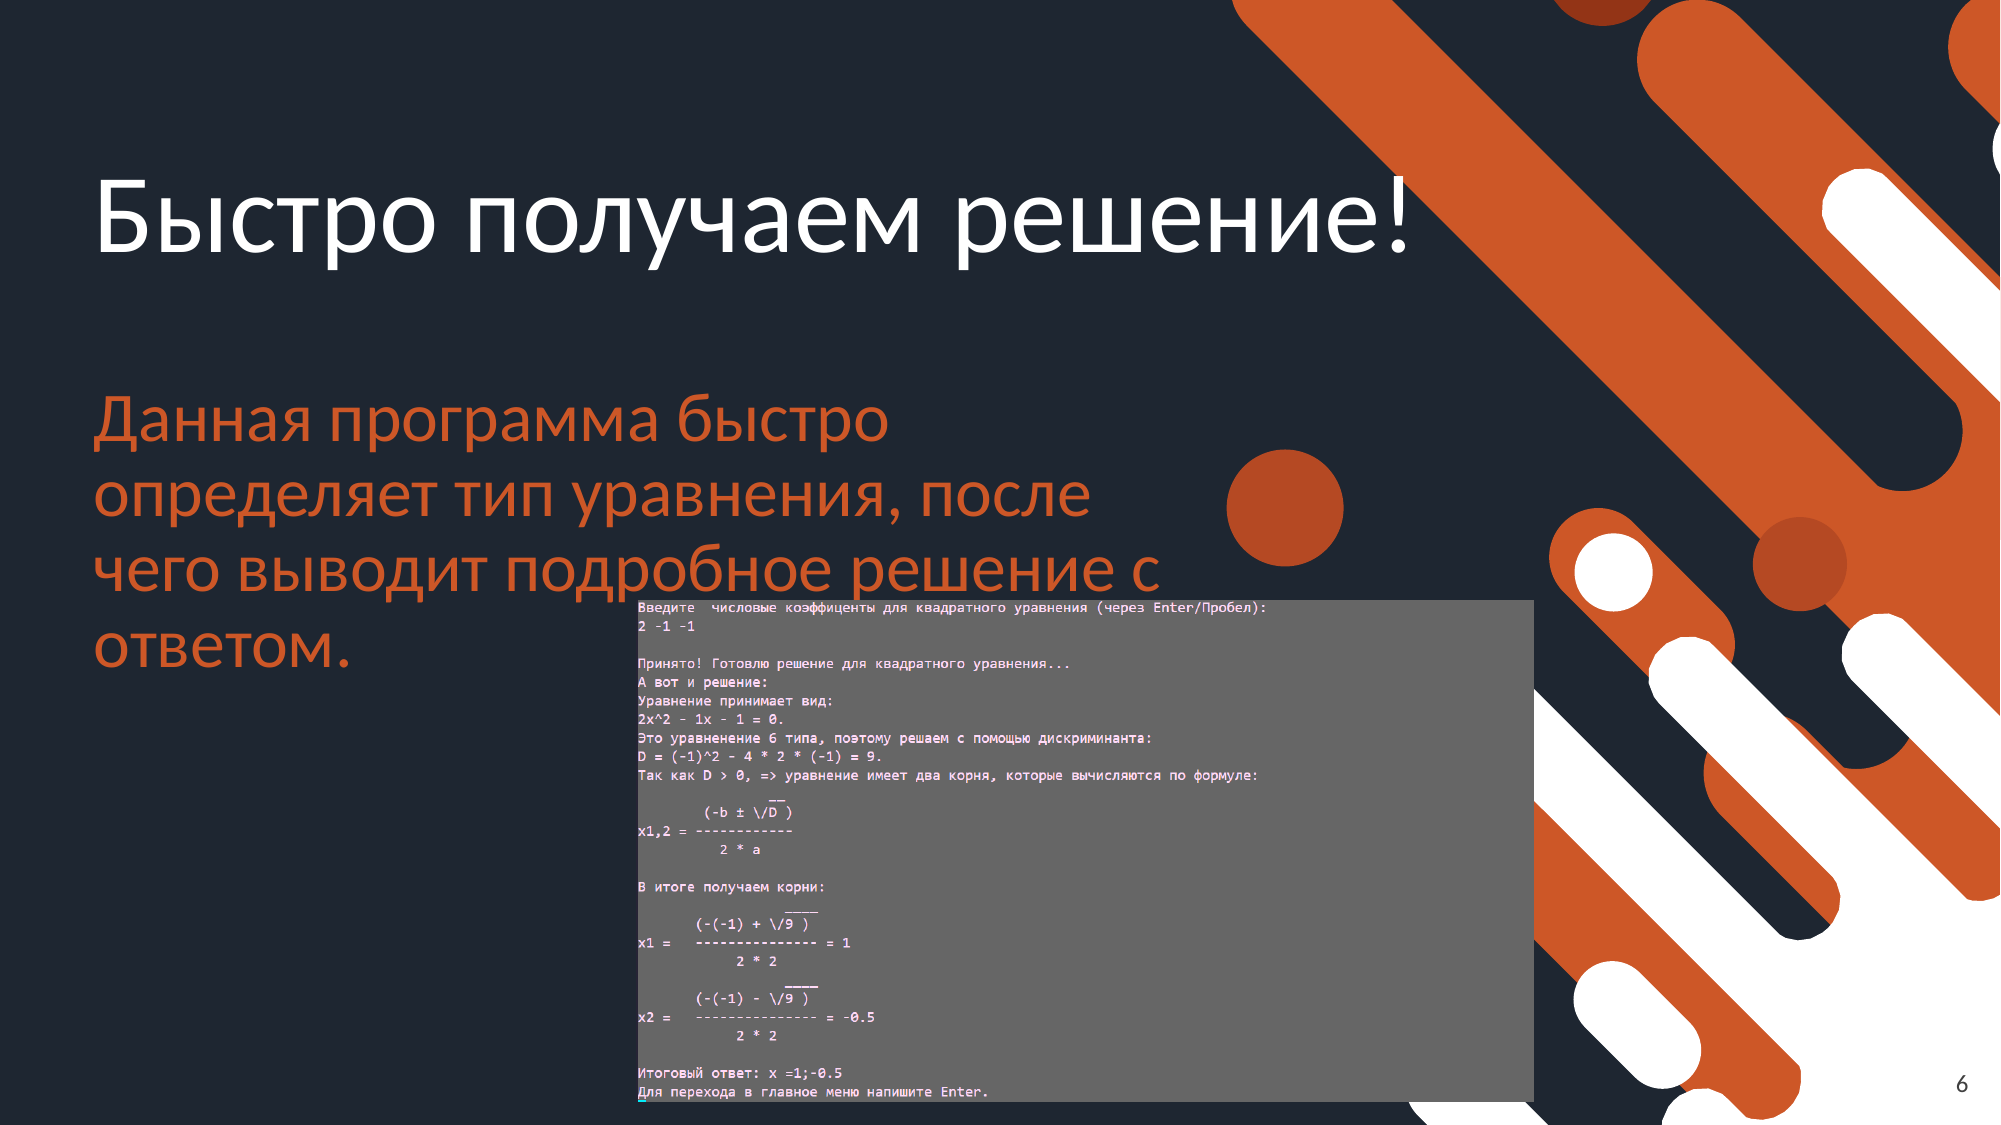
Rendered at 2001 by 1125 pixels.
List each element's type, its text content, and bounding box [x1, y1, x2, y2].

slide_number 6 [1533, 1052, 1984, 1113]
picture [636, 600, 1534, 1102]
list Данная программа быстро определяет тип уравнения, после чего выводит подробное решение с ответом. [78, 373, 1247, 693]
title Быстро получаем решение! [78, 87, 1445, 285]
